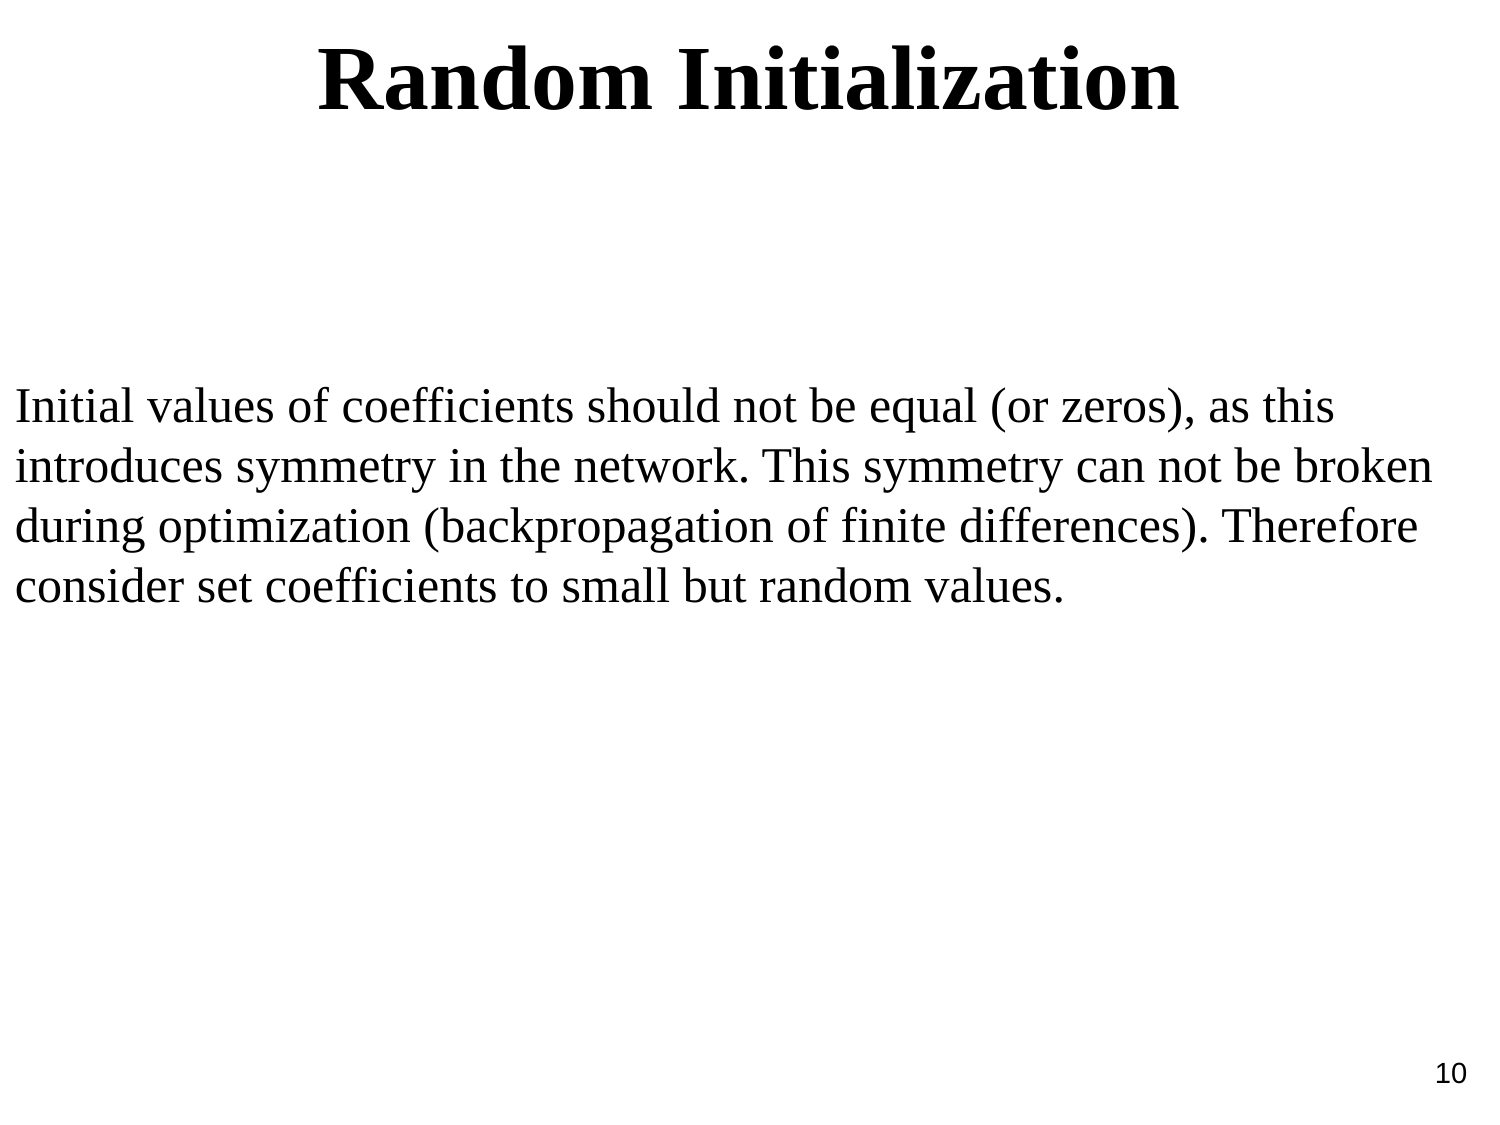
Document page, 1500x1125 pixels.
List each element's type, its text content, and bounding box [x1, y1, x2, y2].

text_box Initial values of coefficients should not be equal (or zeros), as this introduces symmetry in the network. This symmetry can not be broken during optimization (backpropagation of finite differences). Therefore consider set coefficients to small but random values. [0, 365, 1500, 621]
slide_number 10 [1132, 1046, 1483, 1125]
text_box Random Initialization [0, 10, 1500, 136]
